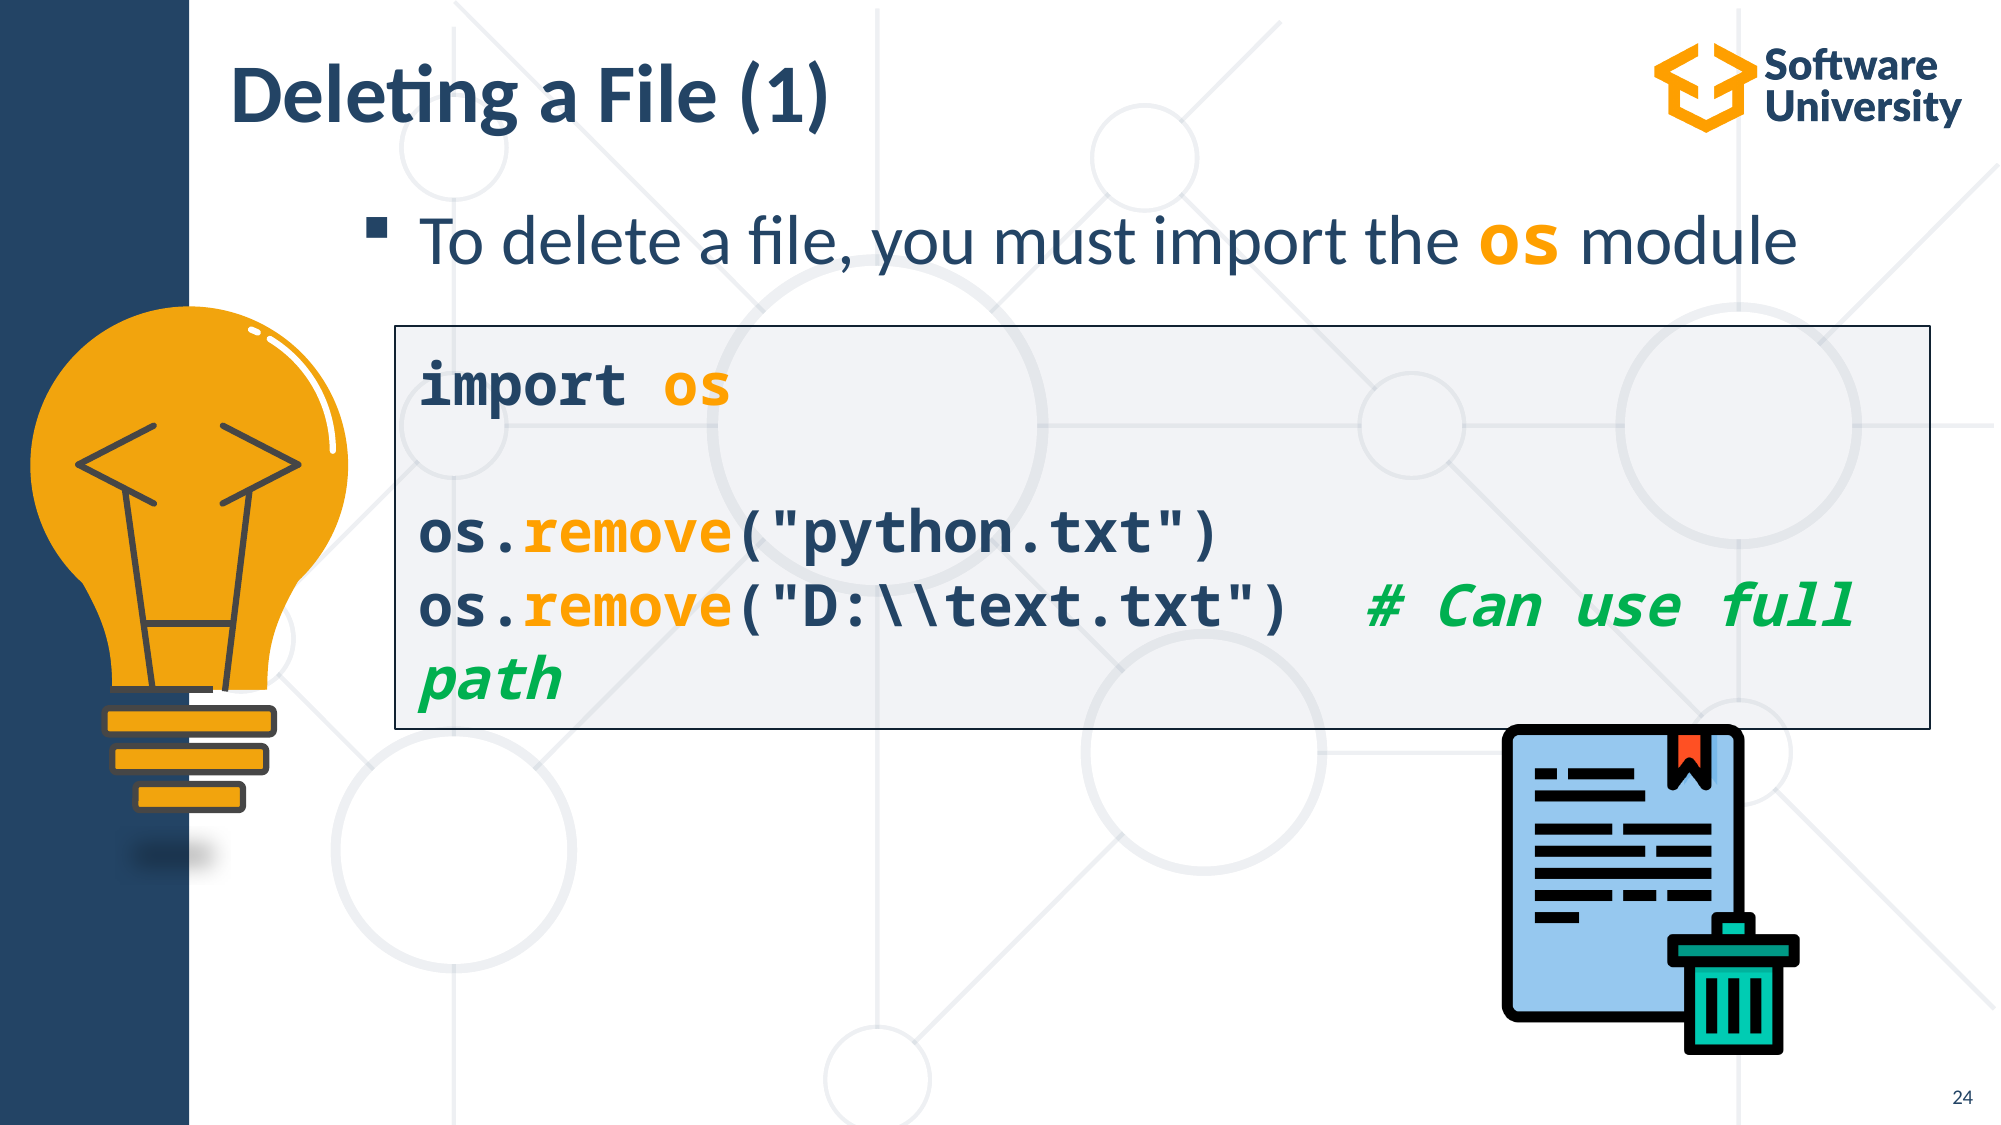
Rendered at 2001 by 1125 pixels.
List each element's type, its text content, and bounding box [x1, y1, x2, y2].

slide_number 24 [1927, 1067, 1989, 1117]
picture [1485, 724, 1816, 1055]
text_box import os os.remove("python.txt") os.remove("D:\\text.txt") # Can use full path [394, 326, 1930, 729]
picture [1641, 31, 1973, 145]
title Deleting a File (1) [212, 16, 1628, 162]
list To delete a file, you must import the os module [342, 183, 1968, 1094]
